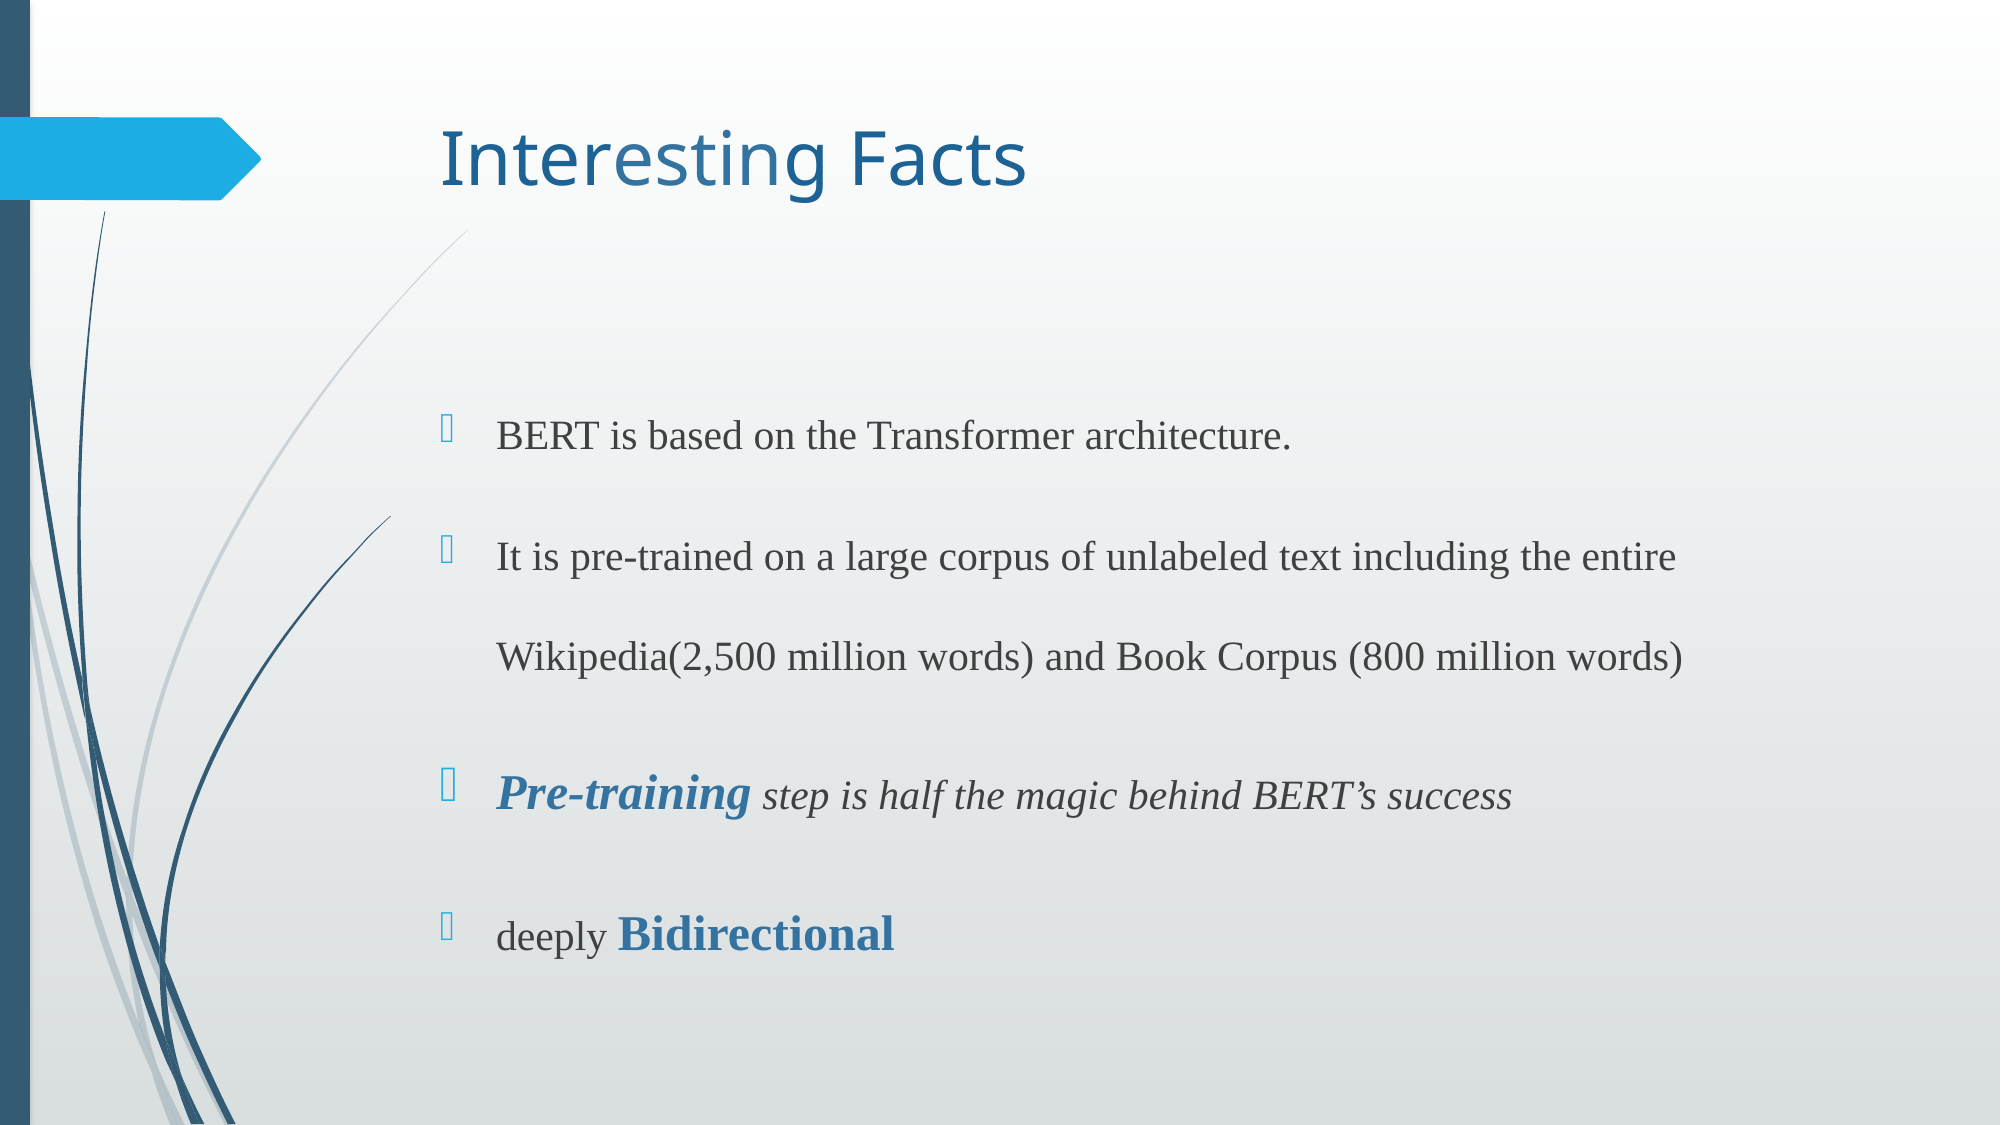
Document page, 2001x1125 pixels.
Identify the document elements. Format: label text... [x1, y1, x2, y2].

title Interesting Facts [425, 102, 1888, 313]
list BERT is based on the Transformer architecture. It is pre-trained on a large corpus of unlabeled text including the entire Wikipedia(2,500 million words) and Book Corpus (800 million words) Pre-training step is half the magic behind BERT’s success deeply Bidirectional [424, 350, 1888, 970]
